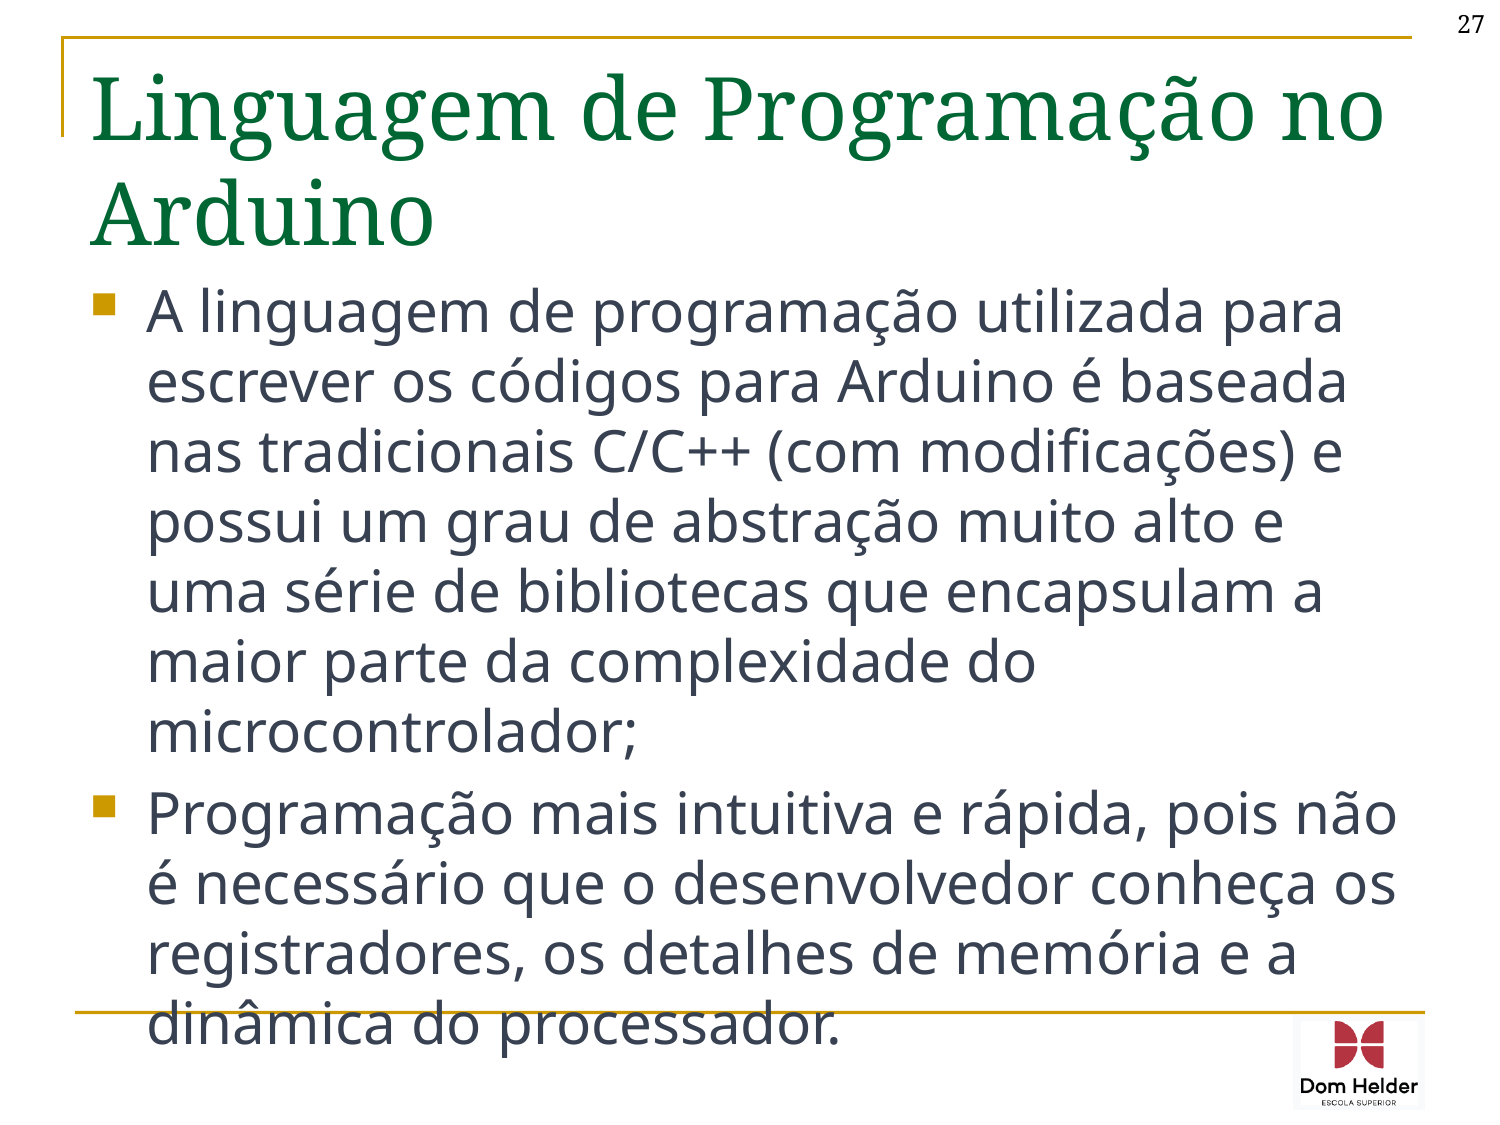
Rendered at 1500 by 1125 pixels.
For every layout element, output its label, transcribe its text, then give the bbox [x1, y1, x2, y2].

title Linguagem de Programação no Arduino [75, 45, 1425, 233]
picture [1293, 1047, 1425, 1110]
list A linguagem de programação utilizada para escrever os códigos para Arduino é baseada nas tradicionais C/C++ (com modificações) e possui um grau de abstração muito alto e uma série de bibliotecas que encapsulam a maior parte da complexidade do microcontrolador; Programação mais intuitiva e rápida, pois não é necessário que o desenvolvedor conheça os registradores, os detalhes de memória e a dinâmica do processador. [75, 267, 1425, 1047]
slide_number 27 [1424, 0, 1500, 51]
